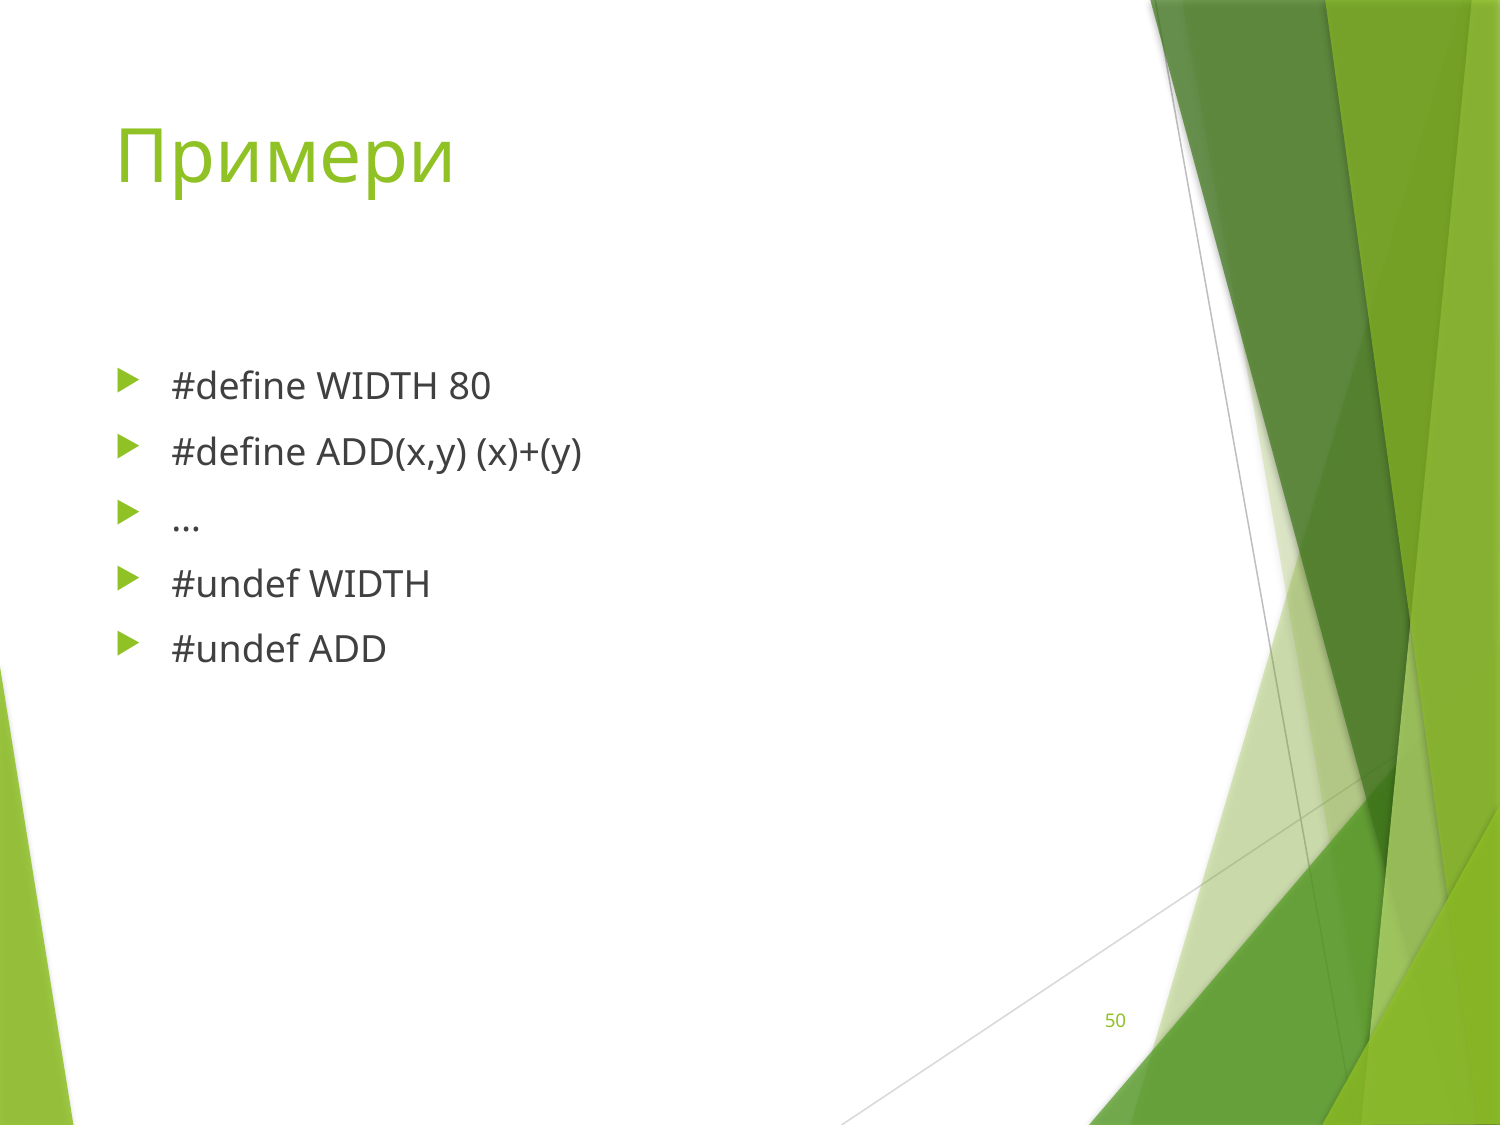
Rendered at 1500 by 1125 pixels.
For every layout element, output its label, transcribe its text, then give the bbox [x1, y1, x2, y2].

list #define WIDTH 80 #define ADD(x,y) (x)+(y) … #undef WIDTH #undef ADD [99, 354, 1142, 992]
slide_number 50 [1057, 992, 1142, 1051]
title Примери [99, 99, 1142, 317]
